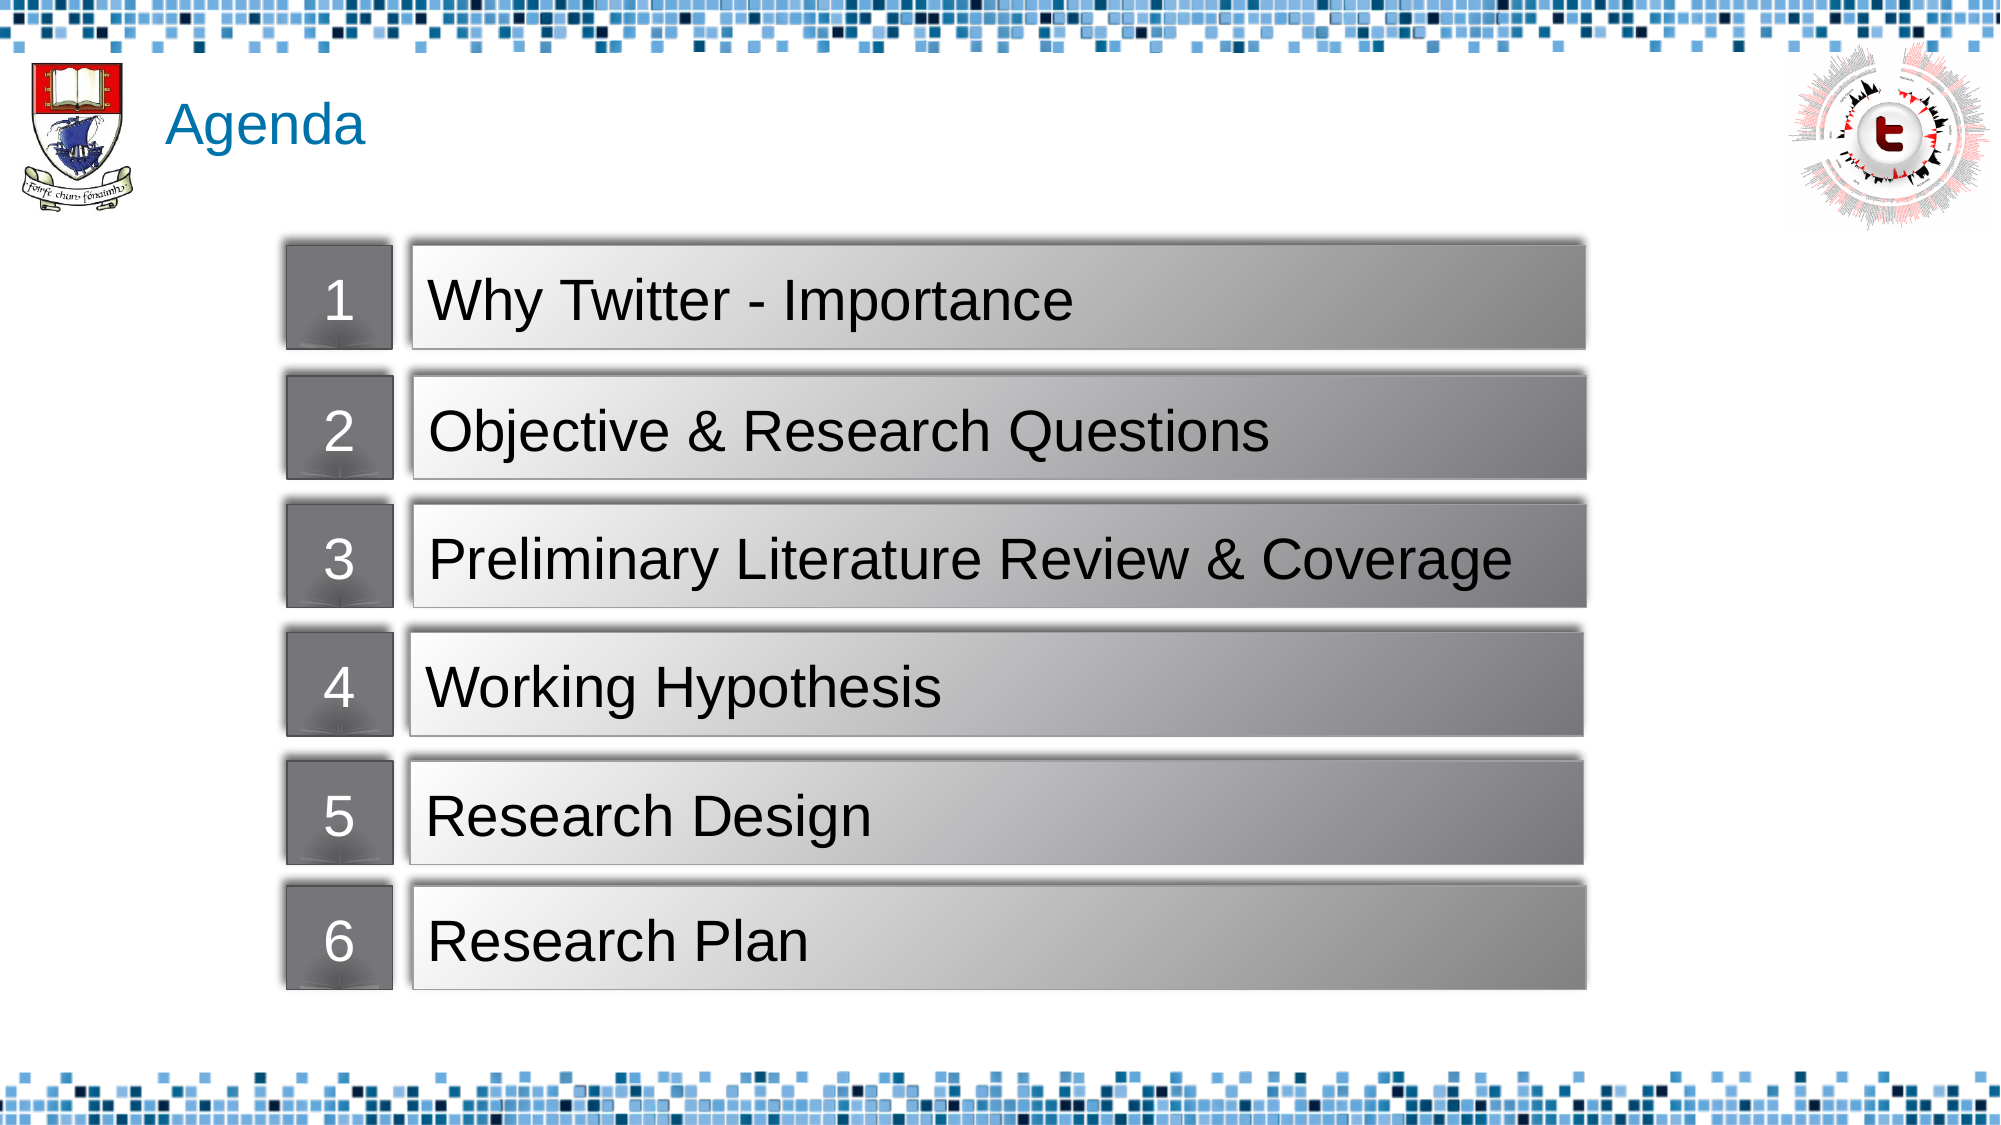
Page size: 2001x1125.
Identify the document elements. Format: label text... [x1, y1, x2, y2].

text_box Agenda [149, 78, 1788, 186]
text_box Working Hypothesis [410, 632, 1584, 737]
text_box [0, 1071, 2000, 1125]
text_box 3 [287, 504, 394, 608]
text_box Research Plan [412, 886, 1587, 990]
text_box Objective & Research Questions [413, 375, 1587, 480]
text_box 5 [287, 761, 394, 865]
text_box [0, 0, 2000, 53]
text_box 6 [286, 886, 393, 990]
text_box 2 [287, 375, 394, 480]
text_box Why Twitter - Importance [412, 245, 1586, 349]
text_box 1 [286, 245, 393, 349]
picture [14, 55, 138, 217]
text_box 4 [287, 632, 394, 737]
text_box Research Design [410, 761, 1584, 865]
text_box Preliminary Literature Review & Coverage [413, 504, 1587, 608]
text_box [1788, 53, 1991, 231]
